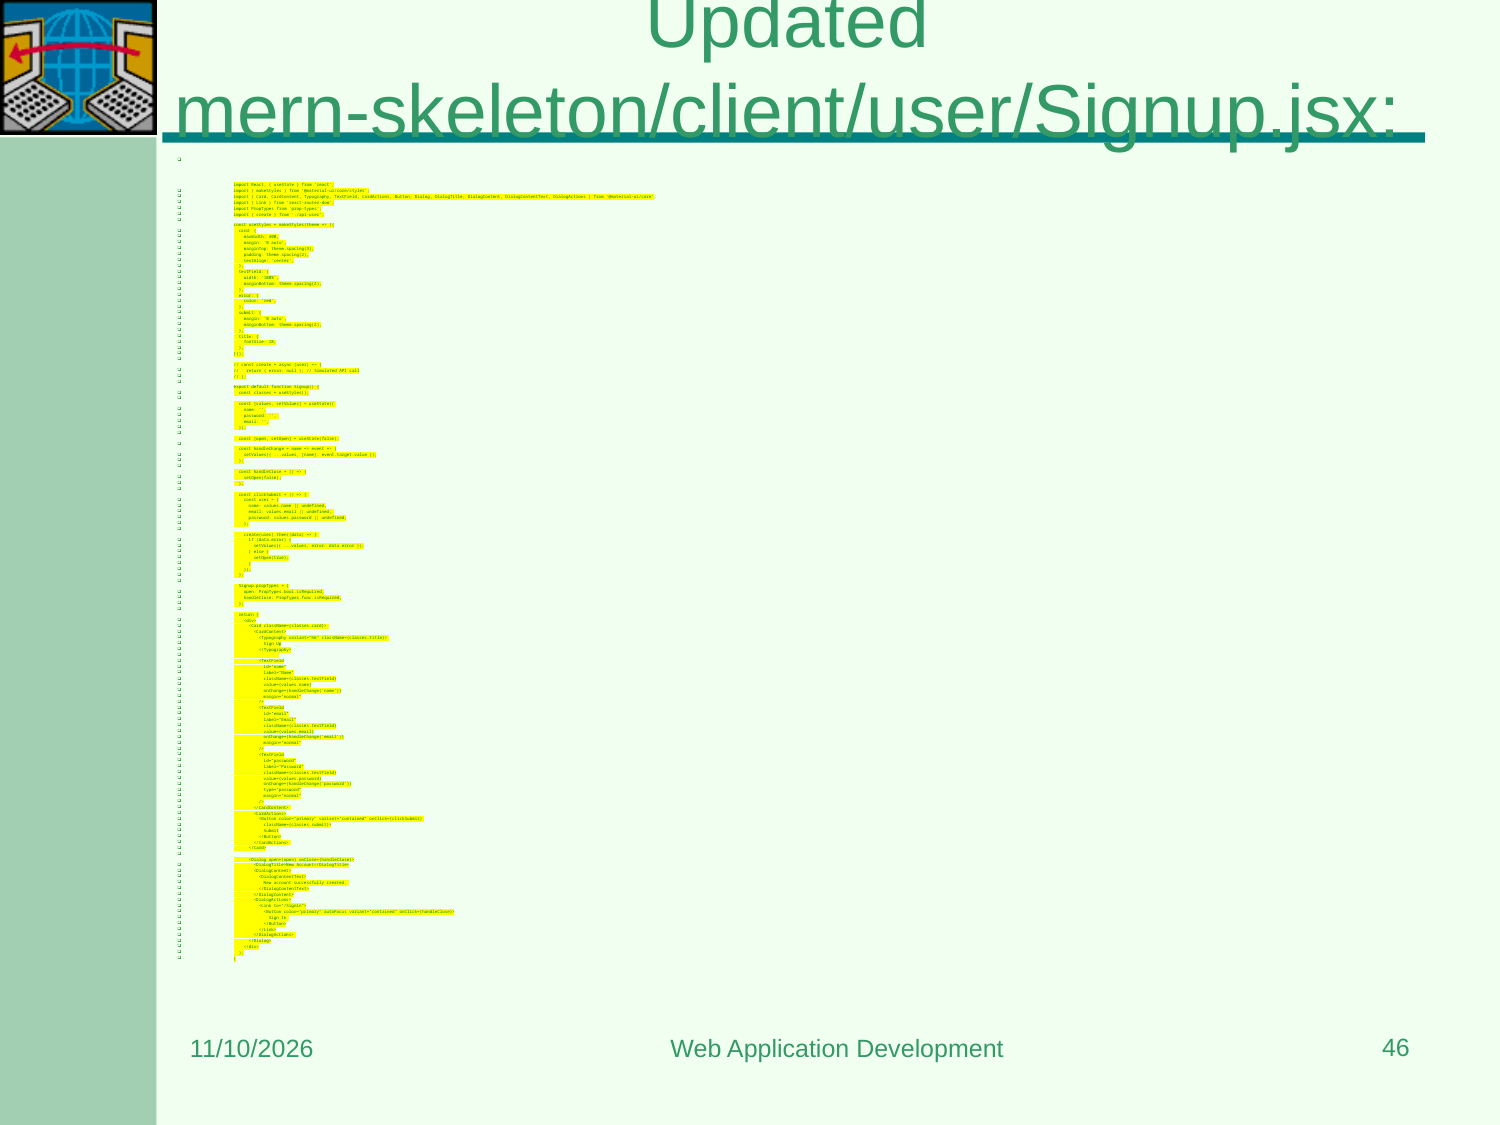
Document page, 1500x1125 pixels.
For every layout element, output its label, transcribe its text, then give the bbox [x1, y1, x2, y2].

picture [0, 0, 157, 135]
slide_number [174, 1024, 438, 1104]
title Updated mern-skeleton/client/user/Signup.jsx: [150, 0, 1425, 125]
footer Web Application Development [462, 1024, 1213, 1104]
slide_number 46 [1237, 1024, 1426, 1103]
list import React, { useState } from 'react'; import { makeStyles } from '@material-ui/core/styles'; import { Card, CardContent, Typography, TextField, CardActions, Button, Dialog, DialogTitle, DialogContent, DialogContentText, DialogActions } from '@material-ui/core'; import { Link } from 'react-router-dom'; import PropTypes from 'prop-types'; import { create } from './api-user'; const useStyles = makeStyles(theme => ({ card: { maxWidth: 400, margin: '0 auto', marginTop: theme.spacing(3), padding: theme.spacing(2), textAlign: 'center', }, textField: { width: '100%', marginBottom: theme.spacing(2), }, error: { color: 'red', }, submit: { margin: '0 auto', marginBottom: theme.spacing(2), }, title: { fontSize: 18, }, })); // const create = async (user) => { // return { error: null }; // Simulated API call // }; export default function Signup() { const classes = useStyles(); const [values, setValues] = useState({ name: '', password: '', email: '', }); const [open, setOpen] = useState(false); const handleChange = name => event => { setValues({ ...values, [name]: event.target.value }); }; const handleClose = () => { setOpen(false); }; const clickSubmit = () => { const user = { name: values.name || undefined, email: values.email || undefined, password: values.password || undefined, }; create(user).then((data) => { if (data.error) { setValues({ ...values, error: data.error }); } else { setOpen(true); } }); }; Signup.propTypes = { open: PropTypes.bool.isRequired, handleClose: PropTypes.func.isRequired, }; return ( <div> <Card className={classes.card}> <CardContent> <Typography variant="h6" className={classes.title}> Sign Up </Typography> <TextField id="name" label="Name" className={classes.textField} value={values.name} onChange={handleChange('name')} margin="normal" /> <TextField id="email" label="Email" className={classes.textField} value={values.email} onChange={handleChange('email')} margin="normal" /> <TextField id="password" label="Password" className={classes.textField} value={values.password} onChange={handleChange('password')} type="password" margin="normal" /> </CardContent> <CardActions> <Button color="primary" variant="contained" onClick={clickSubmit} className={classes.submit}> Submit </Button> </CardActions> </Card> <Dialog open={open} onClose={handleClose}> <DialogTitle>New Account</DialogTitle> <DialogContent> <DialogContentText> New account successfully created. </DialogContentText> </DialogContent> <DialogActions> <Link to="/Signin"> <Button color="primary" autoFocus variant="contained" onClick={handleClose}> Sign In </Button> </Link> </DialogActions> </Dialog> </div> ); } [162, 149, 1488, 1013]
